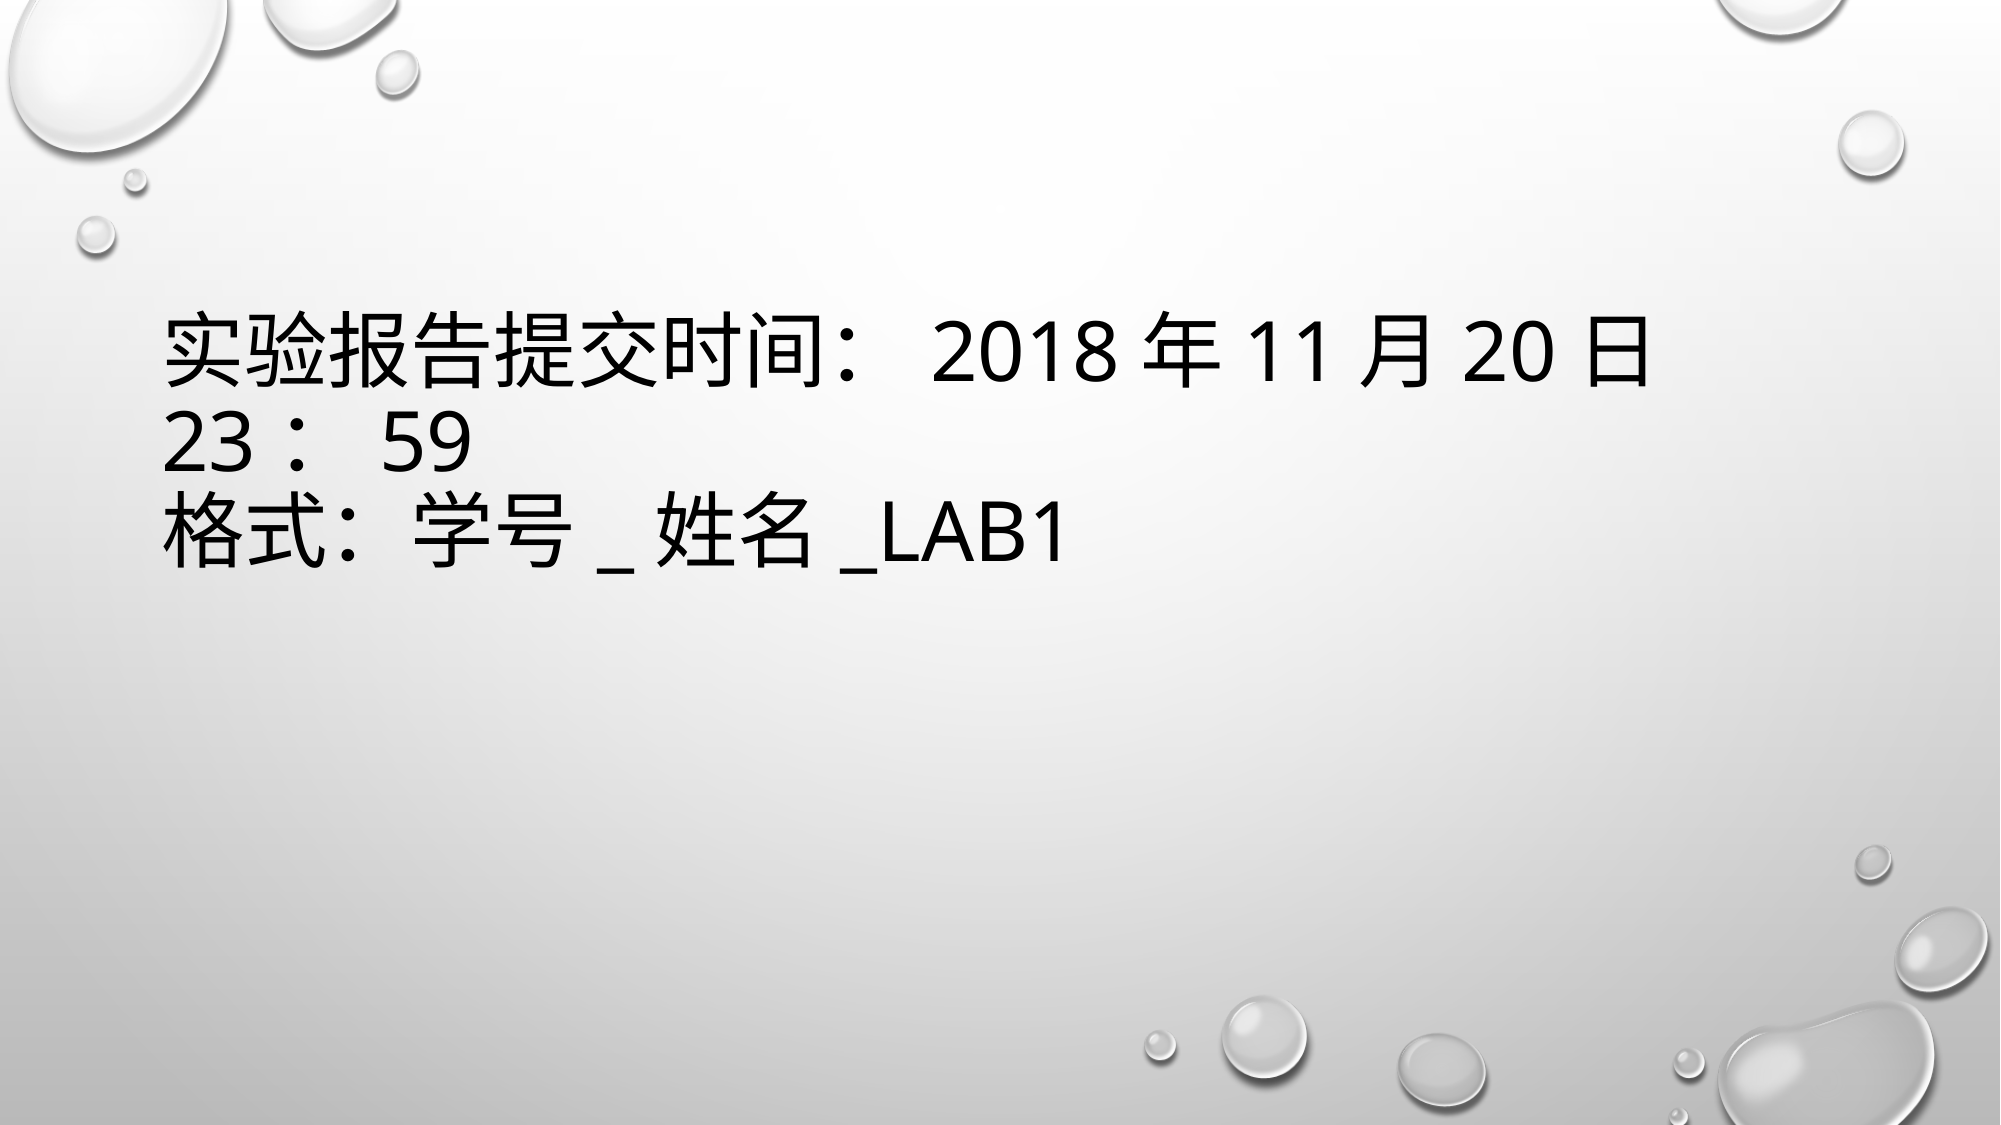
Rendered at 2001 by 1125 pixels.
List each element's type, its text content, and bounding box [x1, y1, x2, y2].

picture [0, 0, 2000, 1125]
title 实验报告提交时间：2018年11月20日23：59 格式：学号_姓名_LAB1 [146, 151, 1863, 828]
